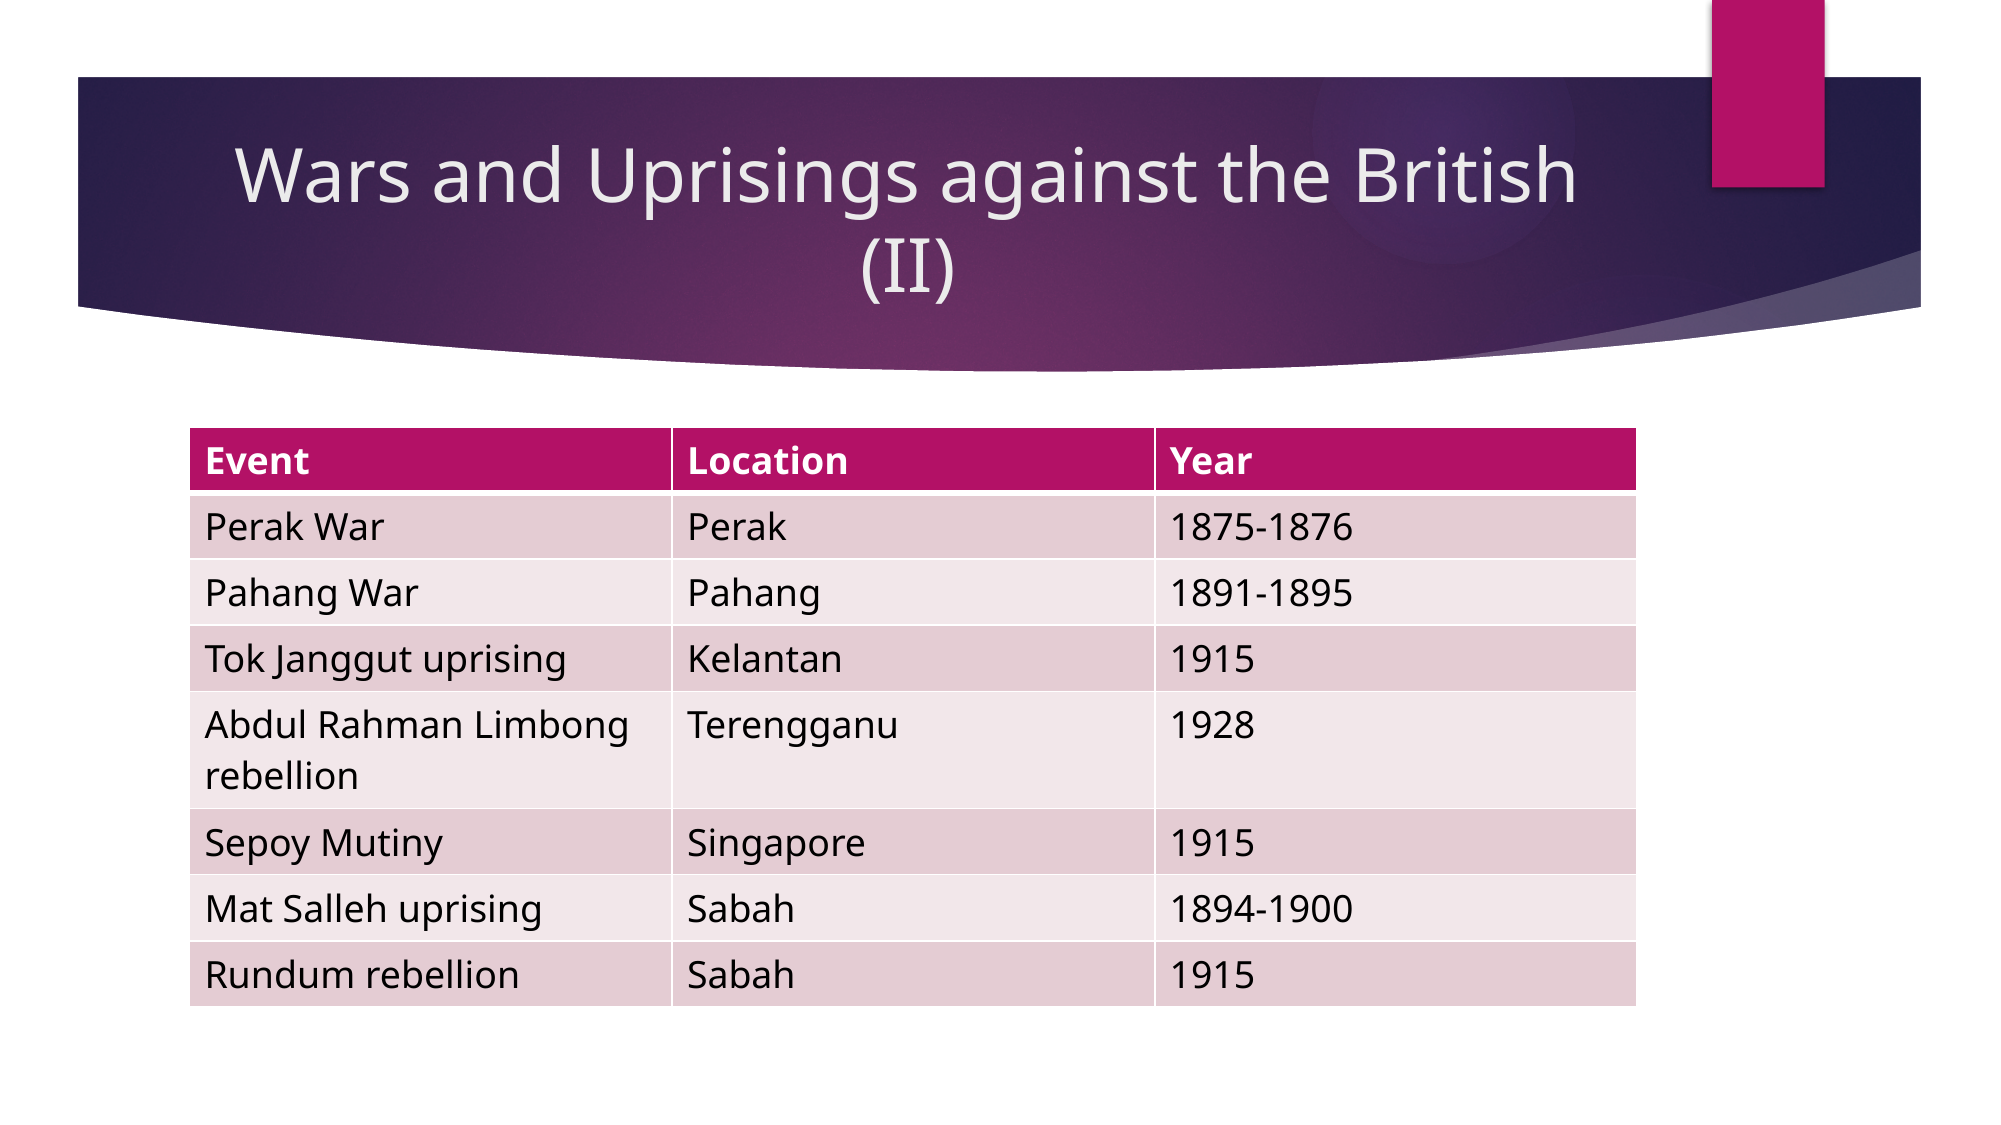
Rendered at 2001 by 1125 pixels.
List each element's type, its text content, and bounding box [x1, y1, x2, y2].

table_cell Sepoy Mutiny [190, 809, 671, 874]
table_cell Singapore [673, 809, 1154, 874]
table_header Year [1156, 428, 1636, 490]
table_header Event [190, 428, 671, 490]
table_cell Mat Salleh uprising [190, 875, 671, 940]
table_cell Perak [673, 496, 1154, 558]
table_cell 1915 [1156, 626, 1636, 691]
table_cell Sabah [673, 942, 1154, 1006]
table_cell Kelantan [673, 626, 1154, 691]
title Wars and Uprisings against the British (II) [189, 159, 1627, 276]
table_cell Abdul Rahman Limbong rebellion [190, 692, 671, 808]
table_cell 1928 [1156, 692, 1636, 808]
table_cell 1891-1895 [1156, 560, 1636, 624]
table_cell Tok Janggut uprising [190, 626, 671, 691]
table_cell Sabah [673, 875, 1154, 940]
table_header Location [673, 428, 1154, 490]
table_cell 1915 [1156, 809, 1636, 874]
table_cell Perak War [190, 496, 671, 558]
table_cell 1875-1876 [1156, 496, 1636, 558]
table_cell Pahang [673, 560, 1154, 624]
table_cell 1894-1900 [1156, 875, 1636, 940]
table_cell 1915 [1156, 942, 1636, 1006]
table_cell Rundum rebellion [190, 942, 671, 1006]
table_cell Pahang War [190, 560, 671, 624]
table_cell Terengganu [673, 692, 1154, 808]
